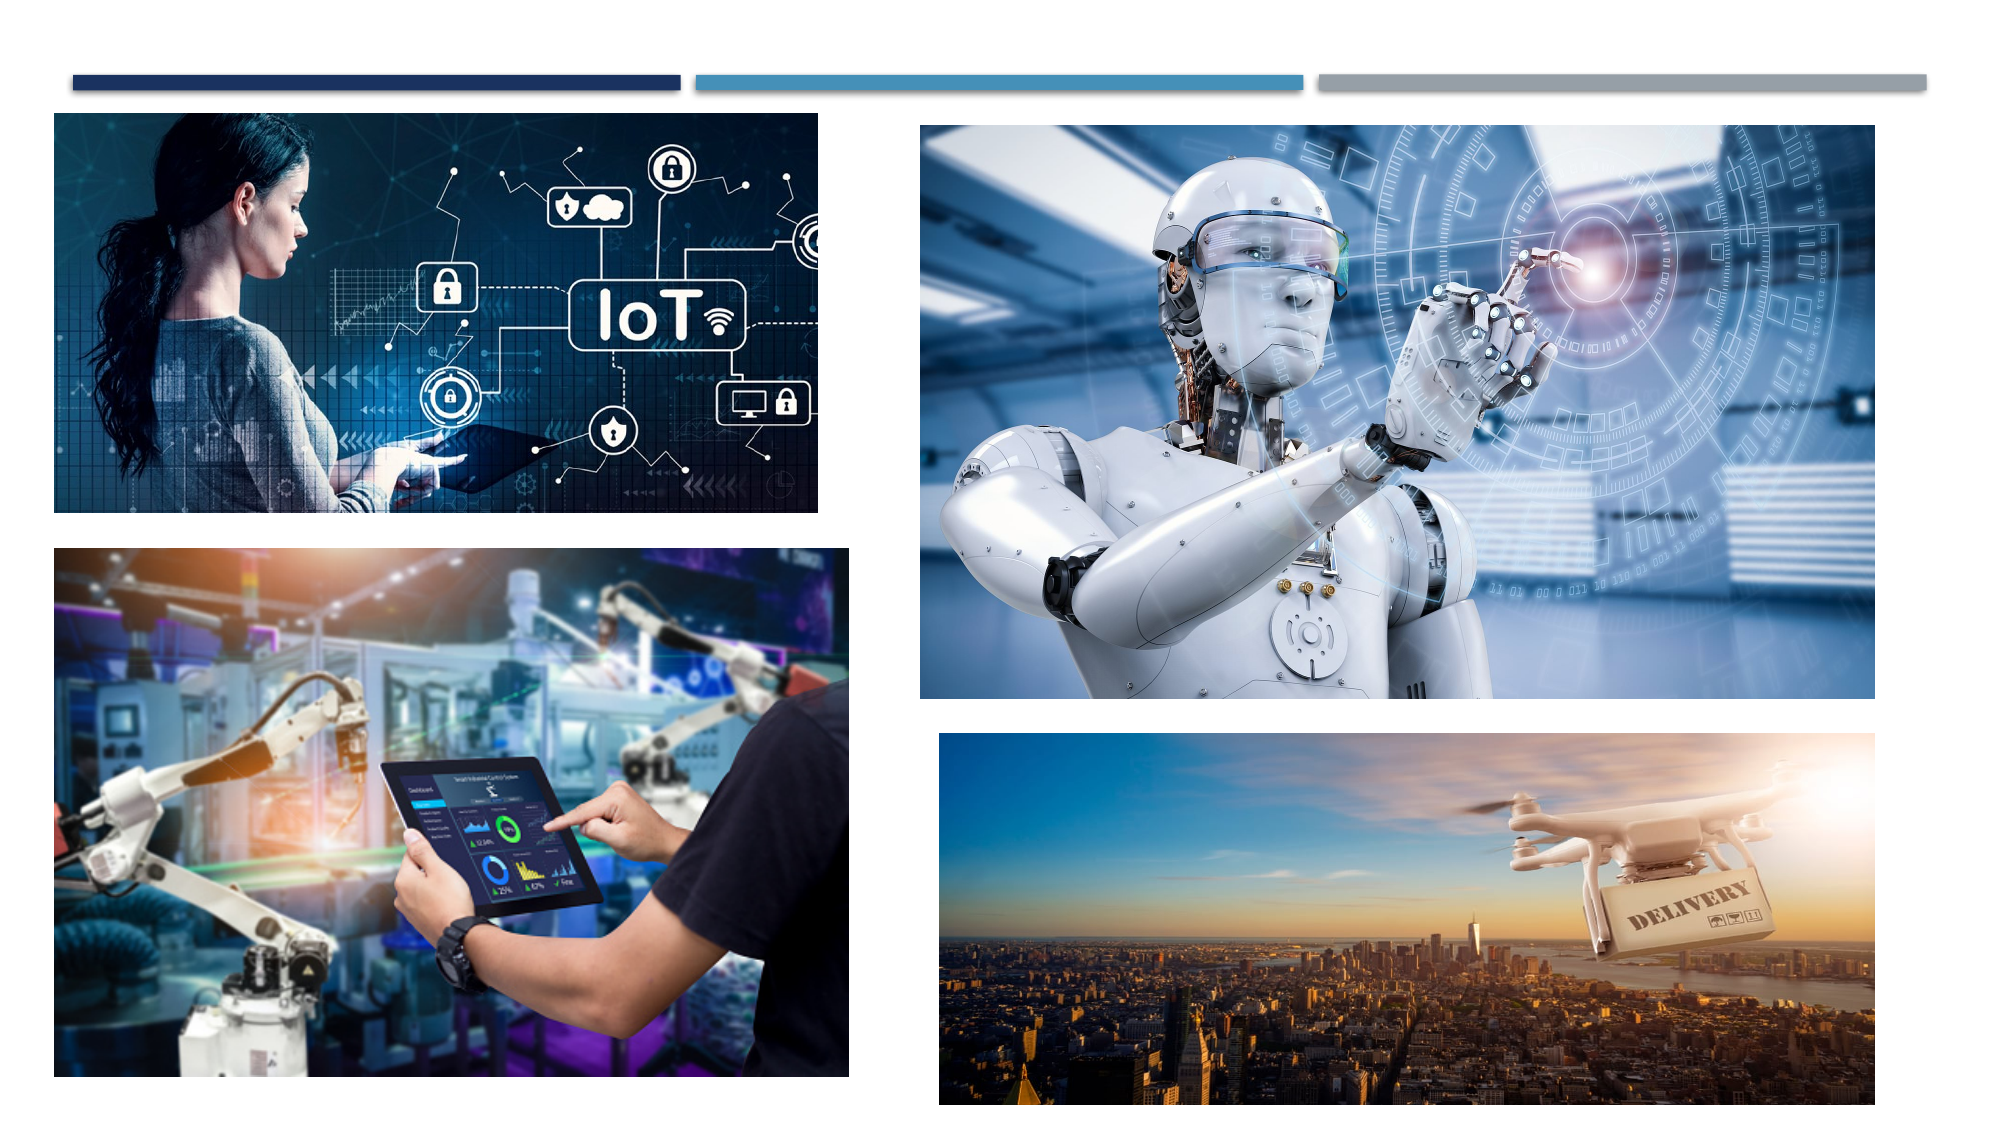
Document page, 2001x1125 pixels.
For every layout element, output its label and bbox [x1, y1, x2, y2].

picture [938, 733, 1117, 835]
picture [54, 113, 818, 513]
picture [54, 547, 849, 1078]
picture [920, 125, 1876, 700]
picture [938, 733, 1876, 1106]
